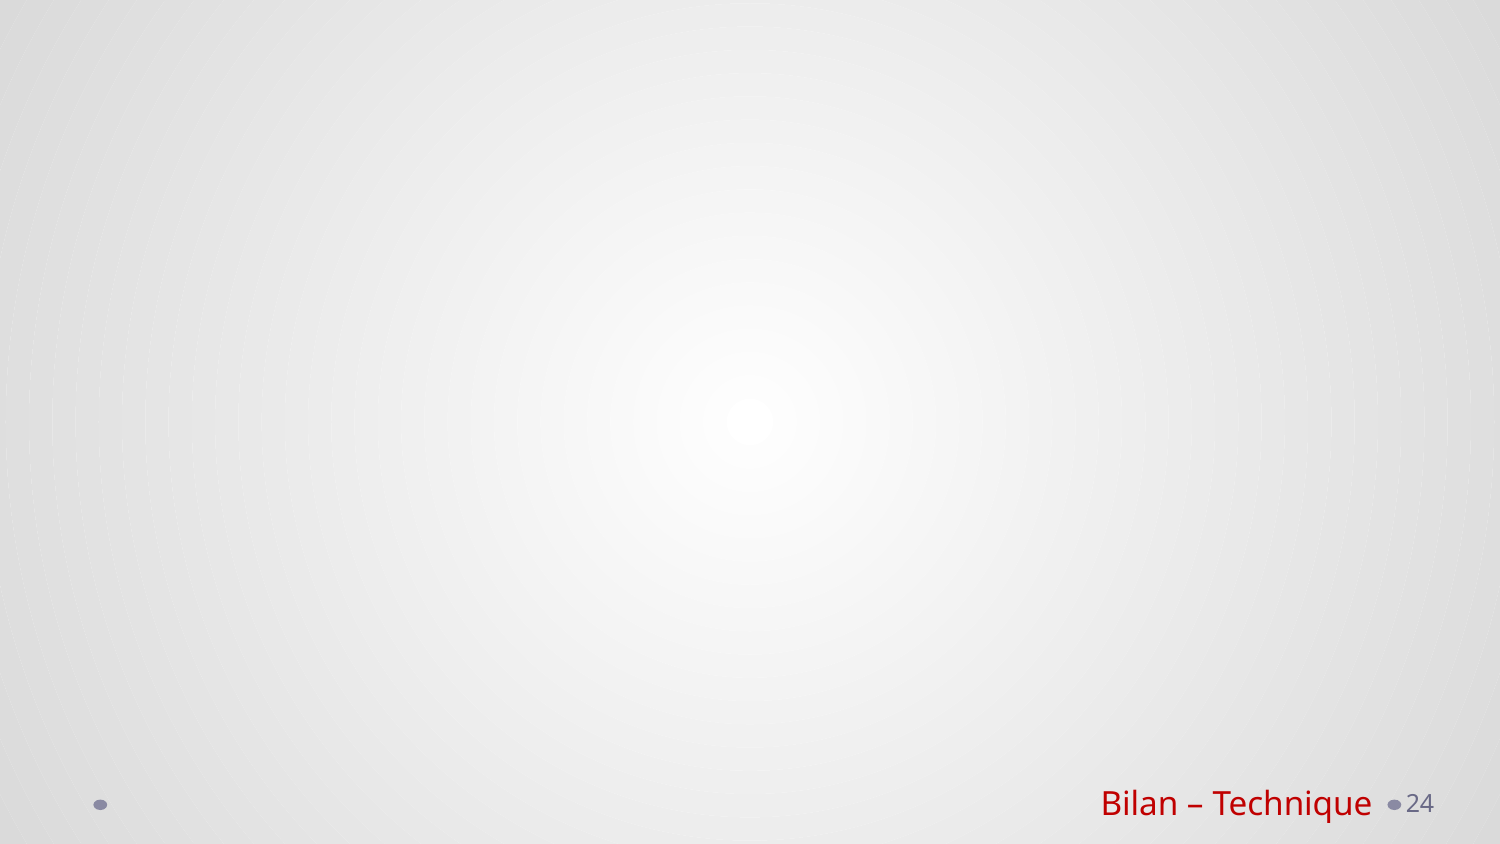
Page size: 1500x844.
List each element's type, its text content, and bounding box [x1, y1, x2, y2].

slide_number 24 [1401, 782, 1494, 827]
text_box Bilan – Technique [112, 776, 1388, 828]
